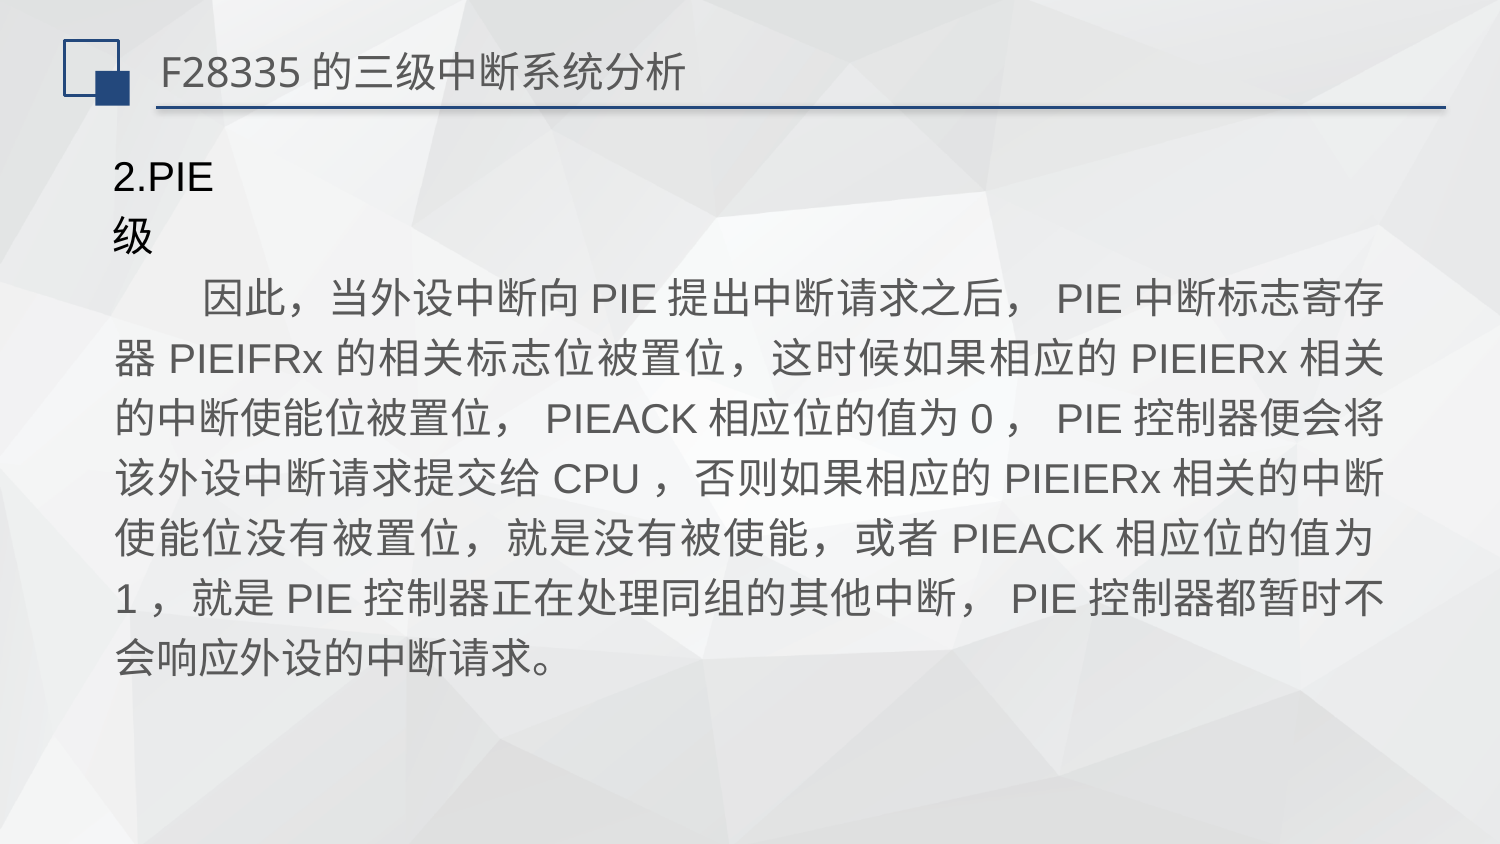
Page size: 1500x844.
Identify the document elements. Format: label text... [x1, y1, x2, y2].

picture [0, 0, 1500, 844]
title F28335的三级中断系统分析 [148, 43, 1117, 99]
text_box 2.PIE级 [97, 132, 271, 208]
text_box 因此，当外设中断向PIE提出中断请求之后，PIE中断标志寄存器PIEIFRx的相关标志位被置位，这时候如果相应的PIEIERx相关的中断使能位被置位，PIEACK相应位的值为0，PIE控制器便会将该外设中断请求提交给CPU，否则如果相应的PIEIERx相关的中断使能位没有被置位，就是没有被使能，或者PIEACK相应位的值为1，就是PIE控制器正在处理同组的其他中断，PIE控制器都暂时不会响应外设的中断请求。 [99, 254, 1400, 689]
